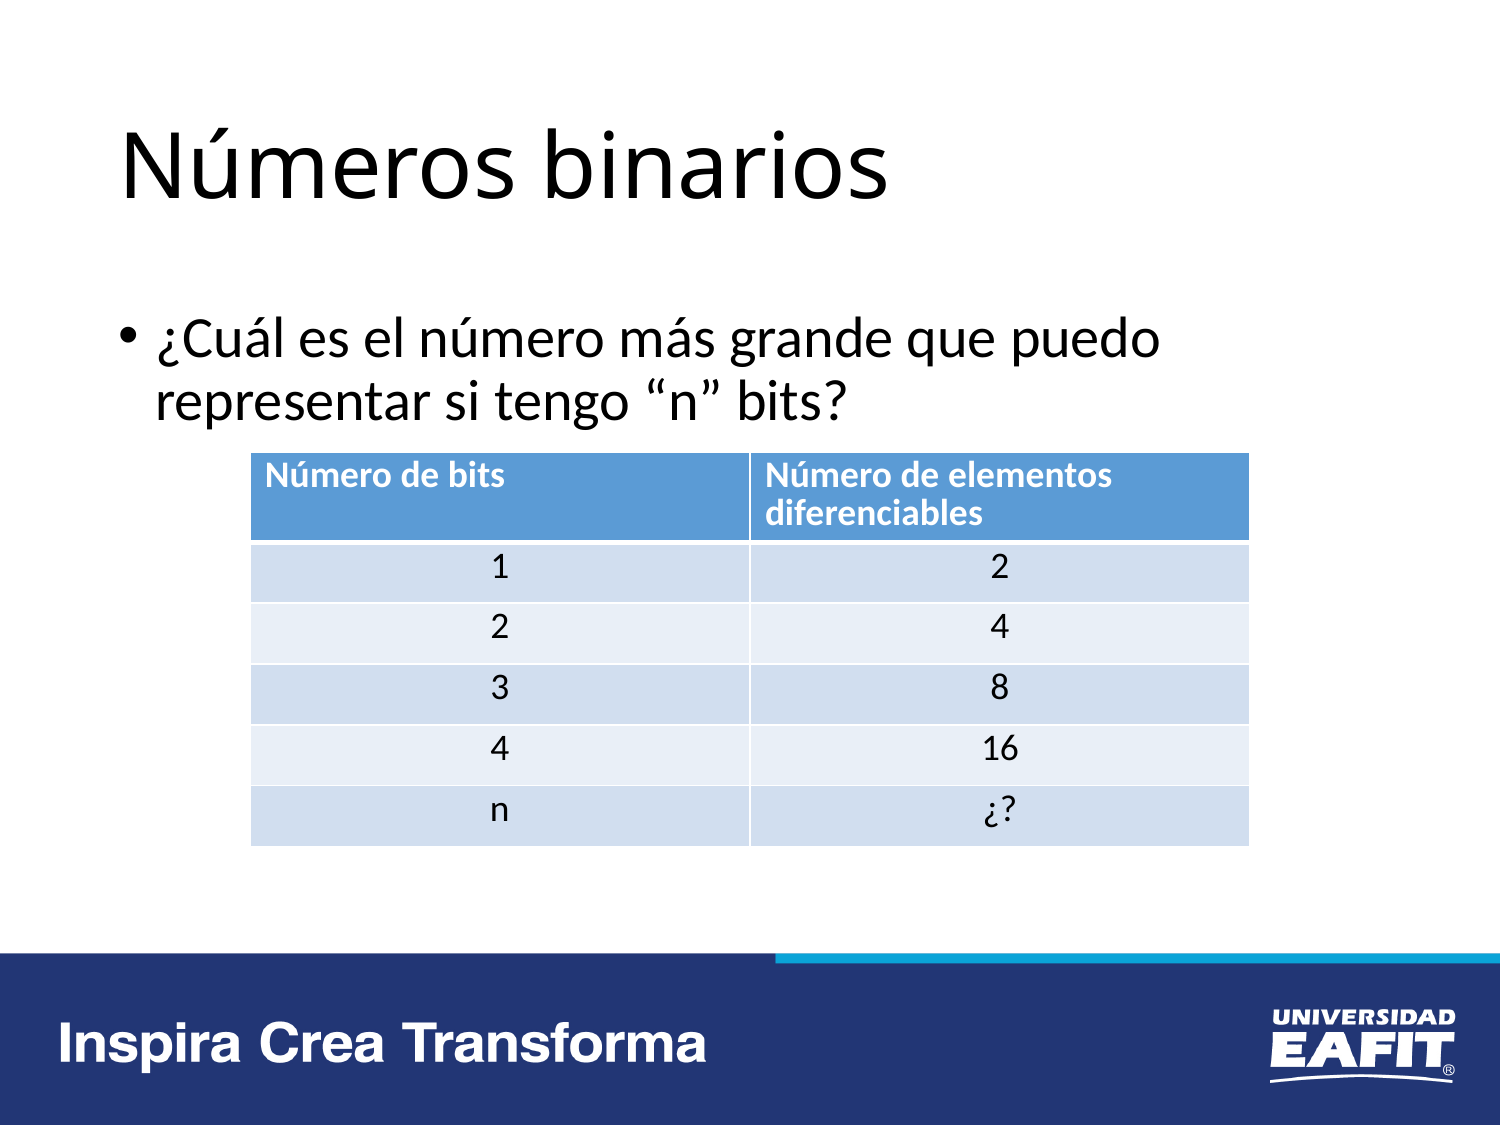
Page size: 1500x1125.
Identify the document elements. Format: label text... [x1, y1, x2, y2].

table_cell 2 [751, 545, 1249, 602]
table_cell 2 [251, 604, 749, 663]
table_cell n [251, 786, 749, 846]
table_cell 4 [251, 726, 749, 785]
list ¿Cuál es el número más grande que puedo representar si tengo “n” bits? [103, 299, 1397, 1014]
table_header Número de bits [251, 453, 749, 540]
title Números binarios [103, 59, 1397, 278]
table_cell 8 [751, 665, 1249, 724]
table_cell 4 [751, 604, 1249, 663]
table_cell 16 [751, 726, 1249, 785]
picture [0, 0, 1500, 1125]
table_header Número de elementos diferenciables [751, 453, 1249, 540]
table_cell 1 [251, 545, 749, 602]
table_cell ¿? [751, 786, 1249, 846]
table_cell 3 [251, 665, 749, 724]
